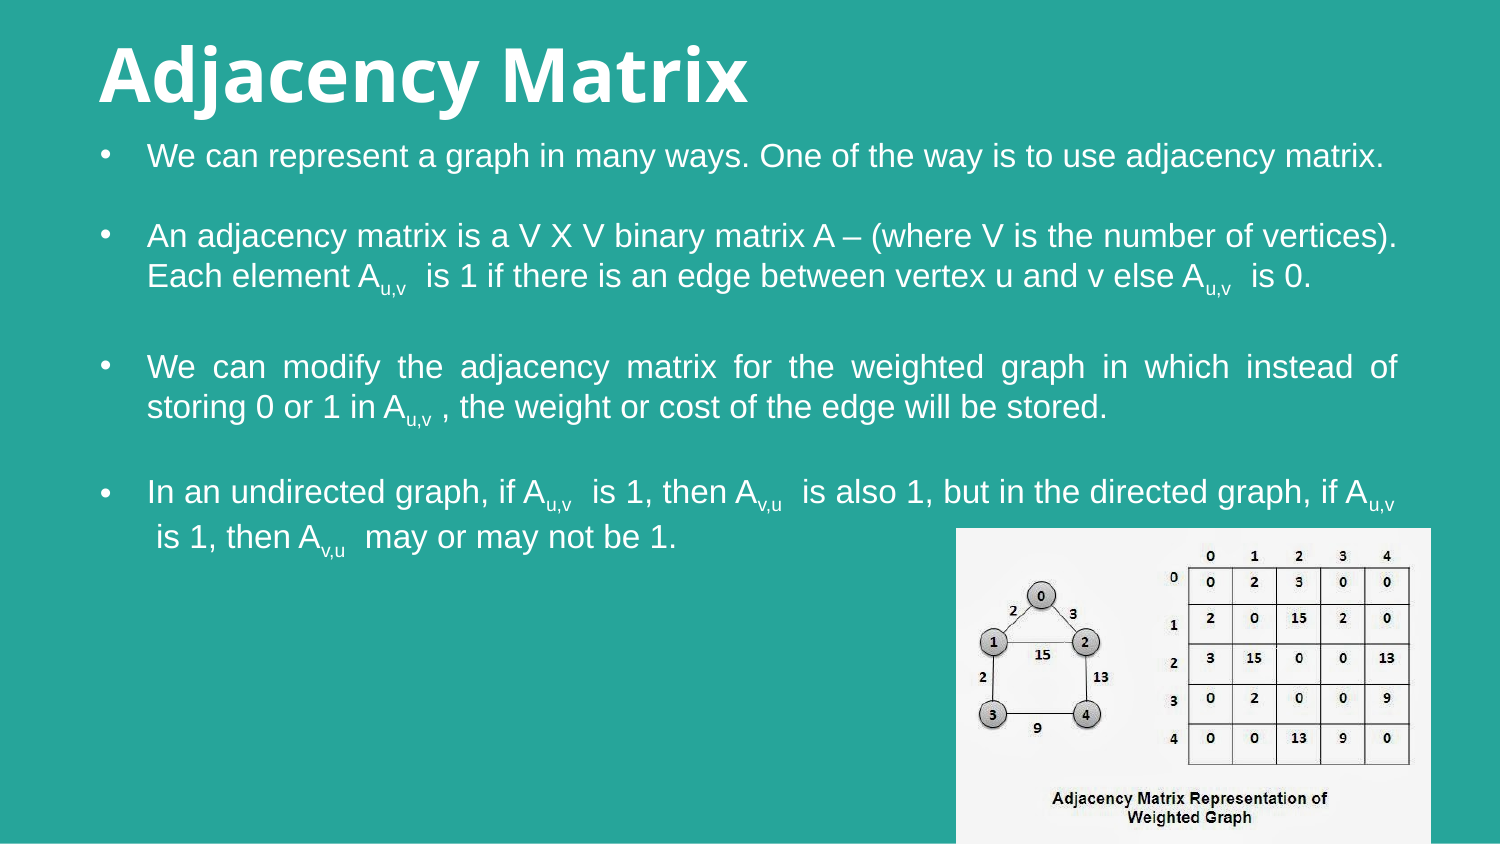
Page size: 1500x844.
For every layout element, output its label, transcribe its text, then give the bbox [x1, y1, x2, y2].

picture [956, 528, 1431, 844]
title Adjacency Matrix [99, 27, 1375, 119]
subtitle We can represent a graph in many ways. One of the way is to use adjacency matrix. An adjacency matrix is a V X V binary matrix A – (where V is the number of vertices). Each element Au,v is 1 if there is an edge between vertex u and v else Au,v is 0. We can modify the adjacency matrix for the weighted graph in which instead of storing 0 or 1 in Au,v , the weight or cost of the edge will be stored. In an undirected graph, if Au,v is 1, then Av,u is also 1, but in the directed graph, if Au,v is 1, then Av,u may or may not be 1. [99, 134, 1400, 614]
